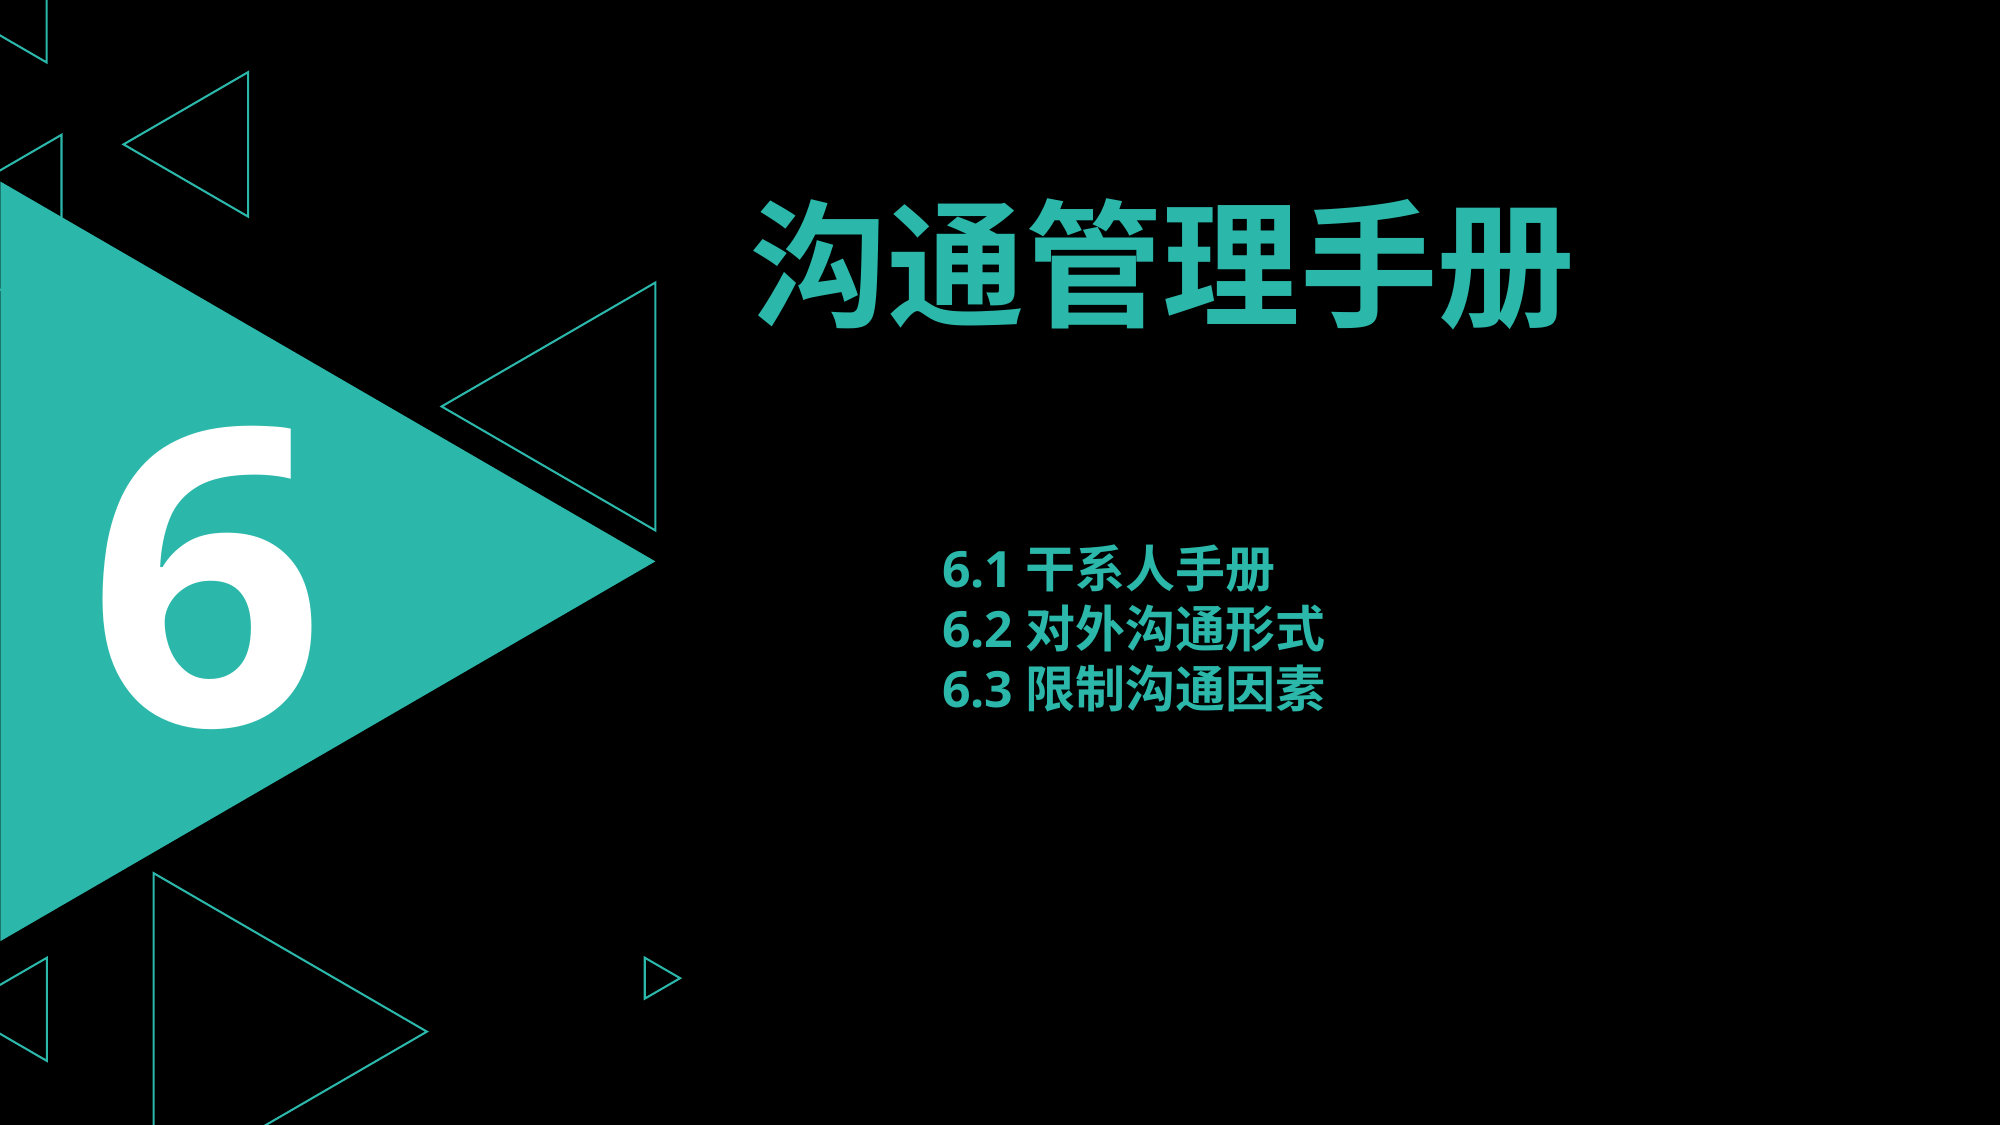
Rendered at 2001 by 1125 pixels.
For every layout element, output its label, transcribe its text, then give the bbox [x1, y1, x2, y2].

text_box 6.1干系人手册 6.2对外沟通形式 6.3限制沟通因素 [953, 530, 1378, 726]
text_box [0, 129, 953, 996]
text_box 沟通管理手册 [953, 171, 1727, 352]
